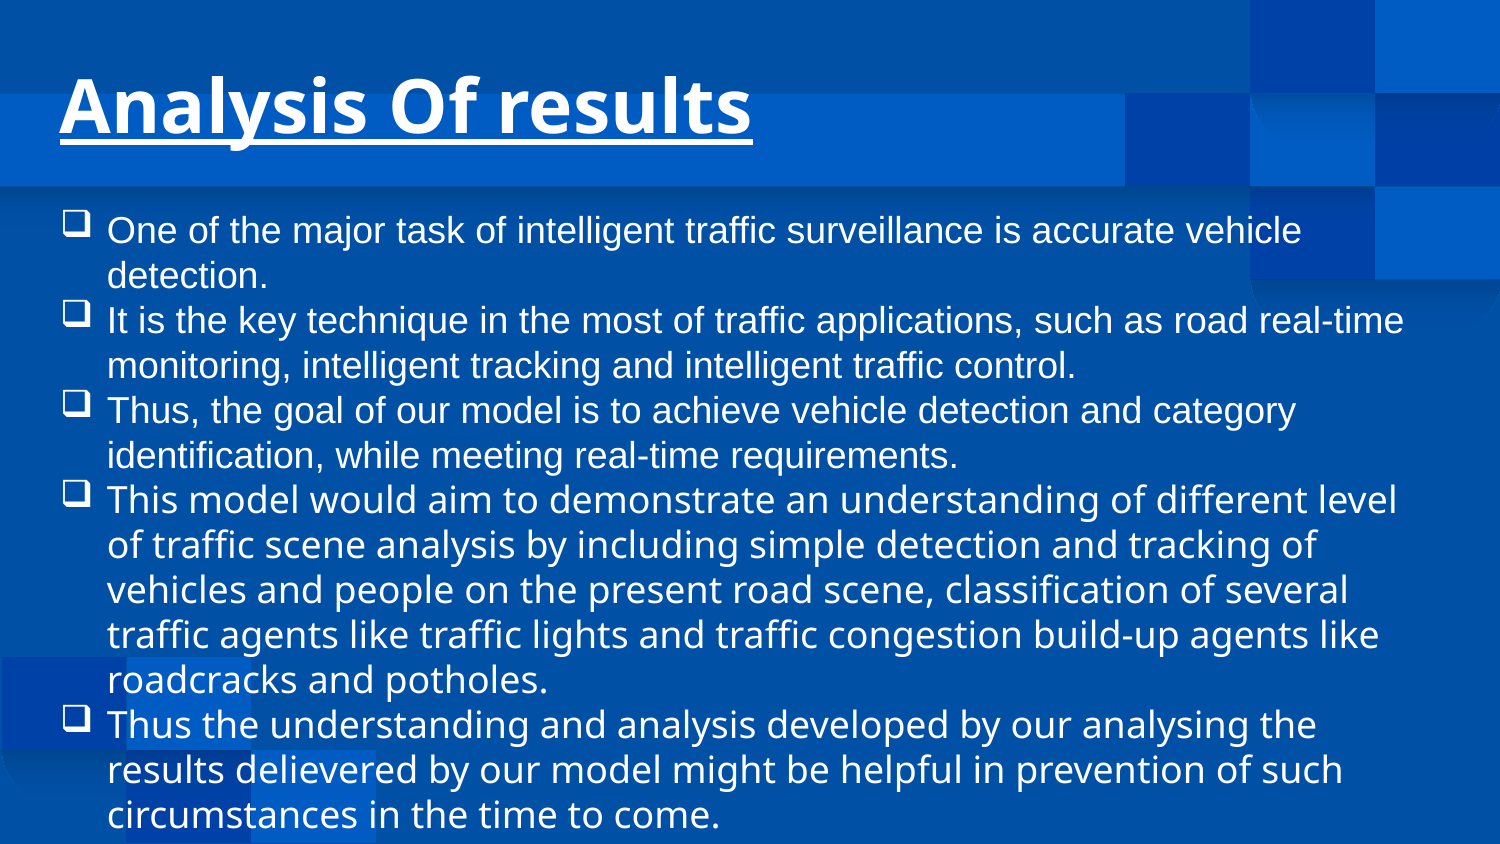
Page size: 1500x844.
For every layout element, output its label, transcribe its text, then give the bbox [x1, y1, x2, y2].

text_box Analysis Of results [45, 59, 1052, 148]
text_box One of the major task of intelligent traffic surveillance is accurate vehicle detection. It is the key technique in the most of traffic applications, such as road real-time monitoring, intelligent tracking and intelligent traffic control. Thus, the goal of our model is to achieve vehicle detection and category identification, while meeting real-time requirements. This model would aim to demonstrate an understanding of different level of traffic scene analysis by including simple detection and tracking of vehicles and people on the present road scene, classification of several traffic agents like traffic lights and traffic congestion build-up agents like roadcracks and potholes. Thus the understanding and analysis developed by our analysing the results delievered by our model might be helpful in prevention of such circumstances in the time to come. [45, 190, 1438, 795]
